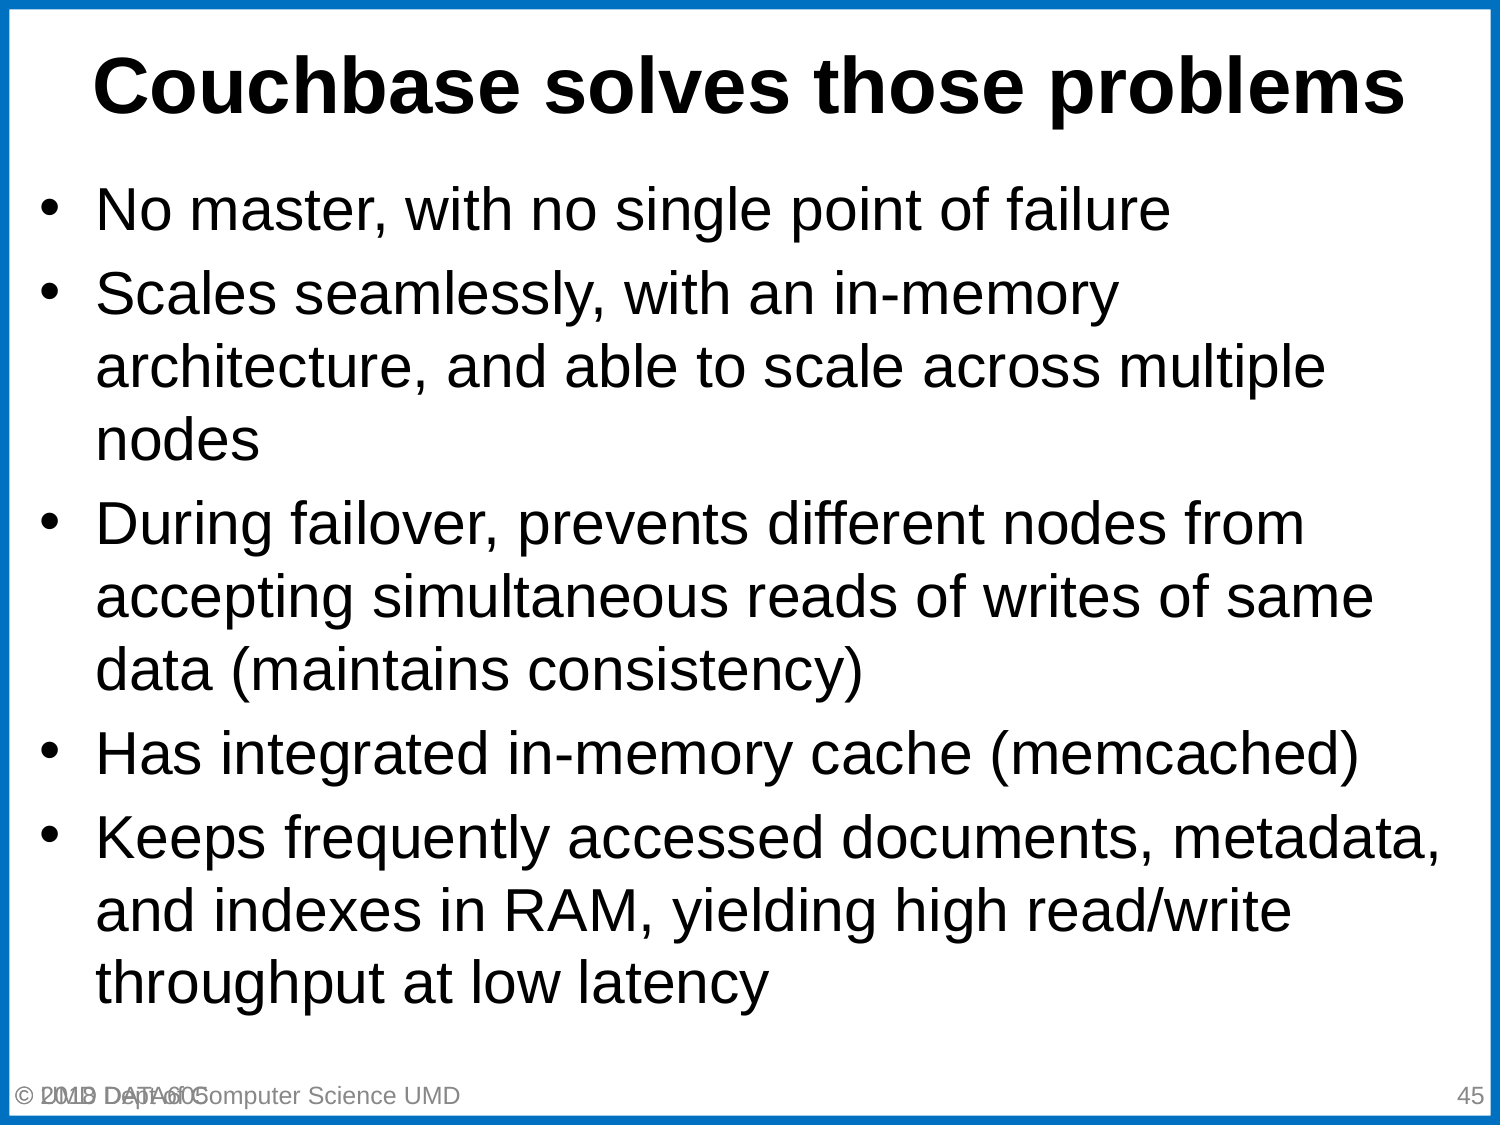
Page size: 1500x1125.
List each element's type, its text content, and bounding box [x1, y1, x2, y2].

list No master, with no single point of failure Scales seamlessly, with an in-memory architecture, and able to scale across multiple nodes During failover, prevents different nodes from accepting simultaneous reads of writes of same data (maintains consistency) Has integrated in-memory cache (memcached) Keeps frequently accessed documents, metadata, and indexes in RAM, yielding high read/write throughput at low latency [24, 162, 1475, 1025]
slide_number ‹#› [1149, 1065, 1500, 1125]
footer © 2018 Dept of Computer Science UMD [0, 1065, 550, 1125]
title Couchbase solves those problems [24, 24, 1475, 138]
